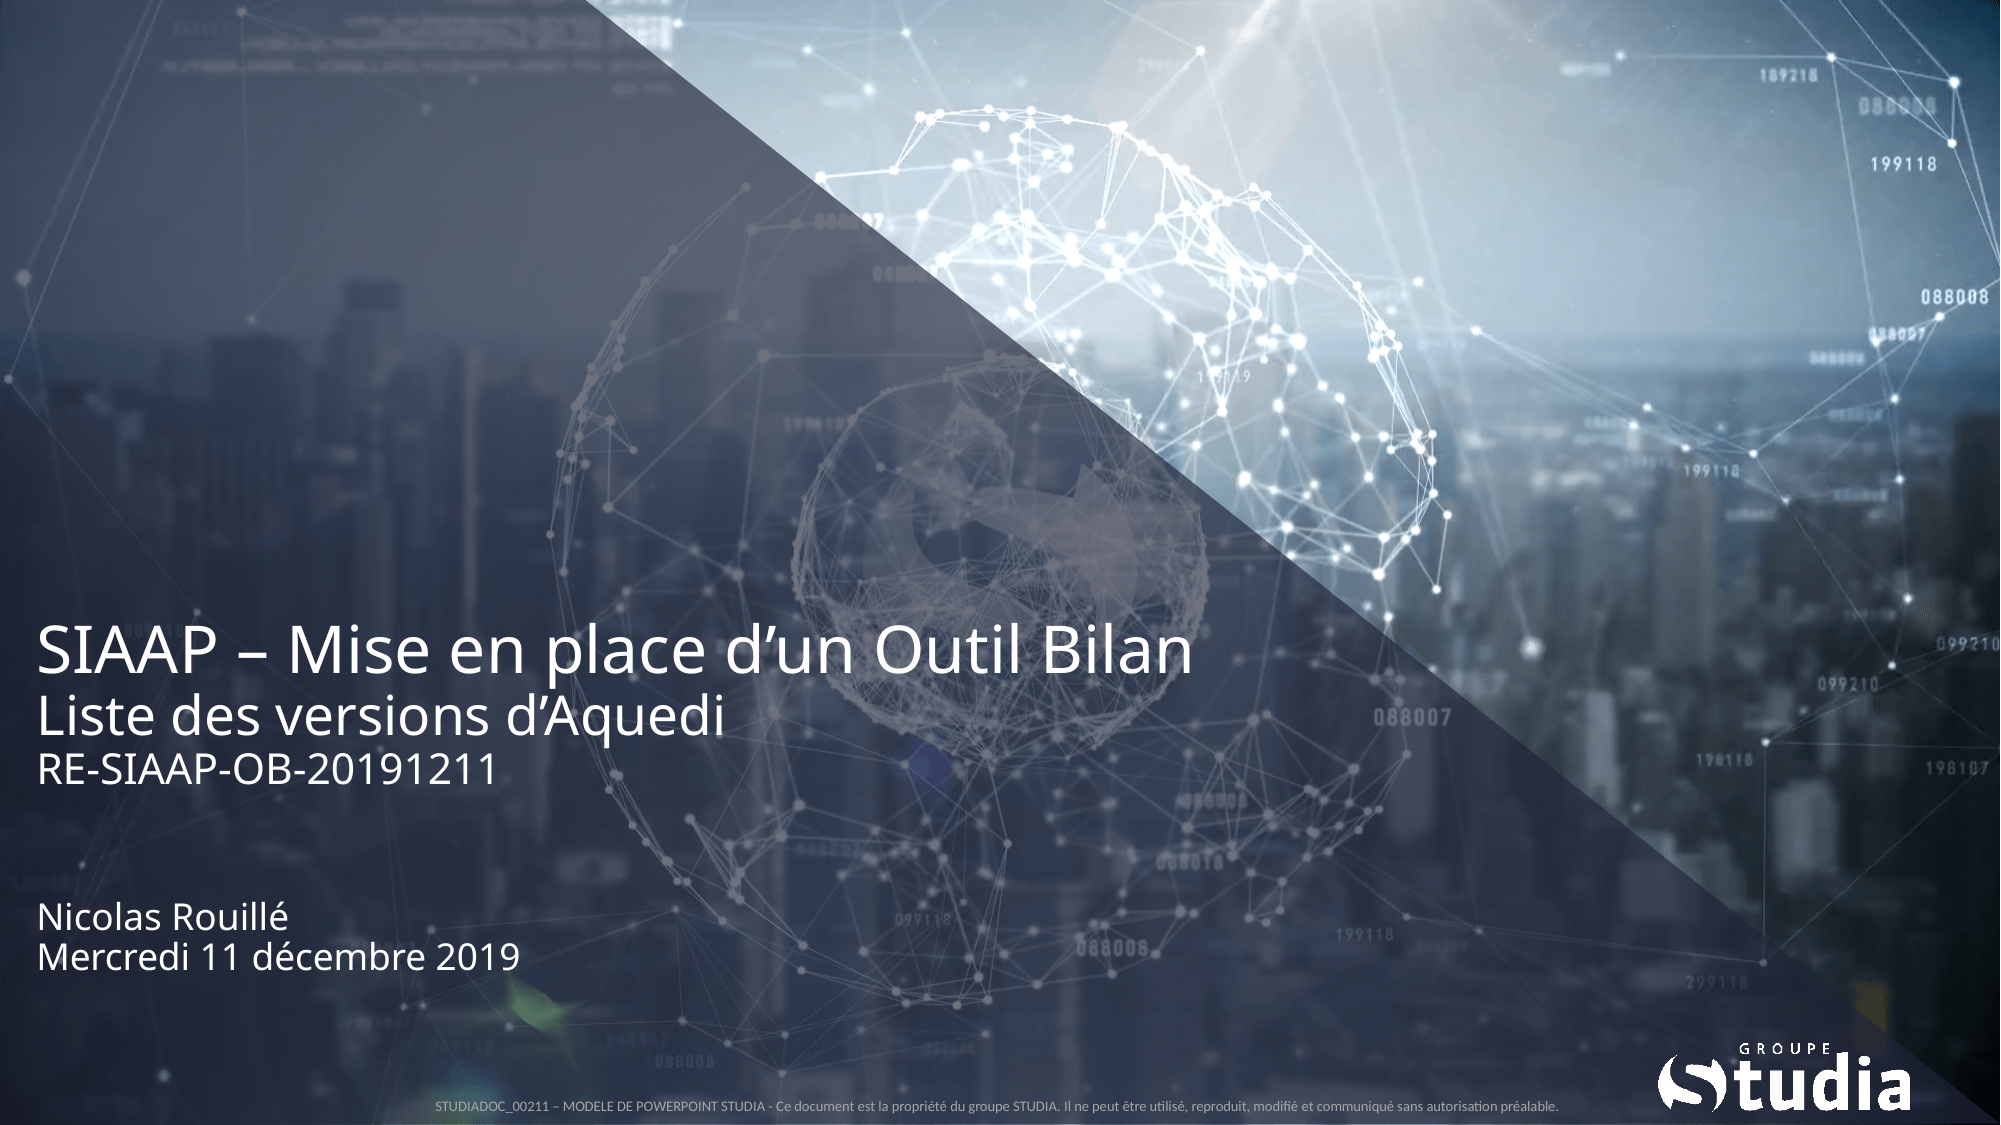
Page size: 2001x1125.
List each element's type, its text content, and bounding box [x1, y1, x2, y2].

title SIAAP – Mise en place d’un Outil Bilan Liste des versions d’Aquedi RE-SIAAP-OB-20191211 Nicolas Rouillé Mercredi 11 décembre 2019 [21, 535, 1570, 989]
picture [587, 0, 2000, 1122]
